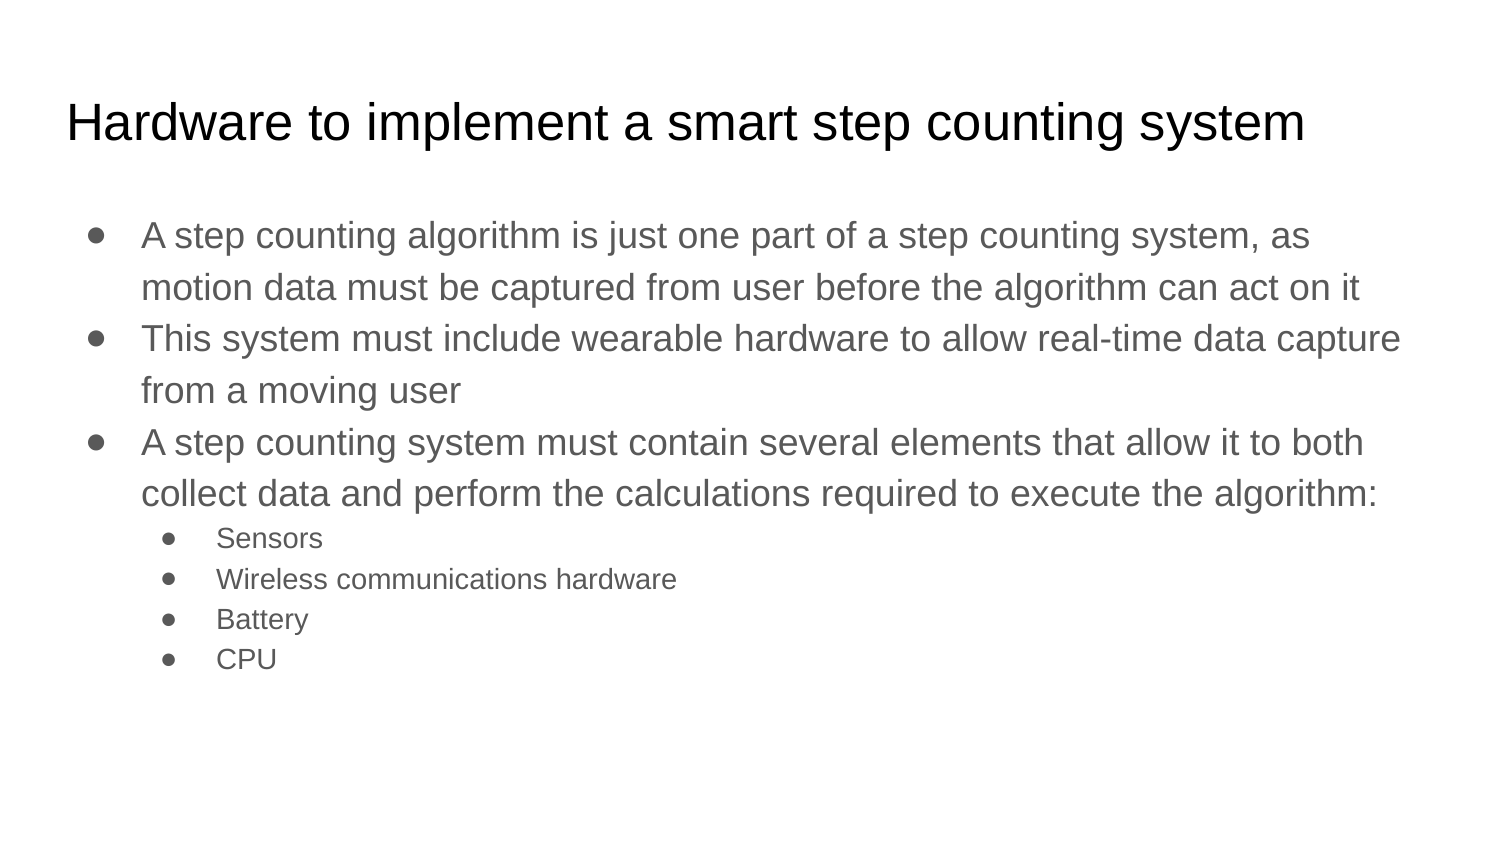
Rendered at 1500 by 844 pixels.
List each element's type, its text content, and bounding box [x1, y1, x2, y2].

title Hardware to implement a smart step counting system [51, 72, 1449, 167]
list A step counting algorithm is just one part of a step counting system, as motion data must be captured from user before the algorithm can act on it This system must include wearable hardware to allow real-time data capture from a moving user A step counting system must contain several elements that allow it to both collect data and perform the calculations required to execute the algorithm: Sensors Wireless communications hardware Battery CPU [51, 189, 1449, 750]
